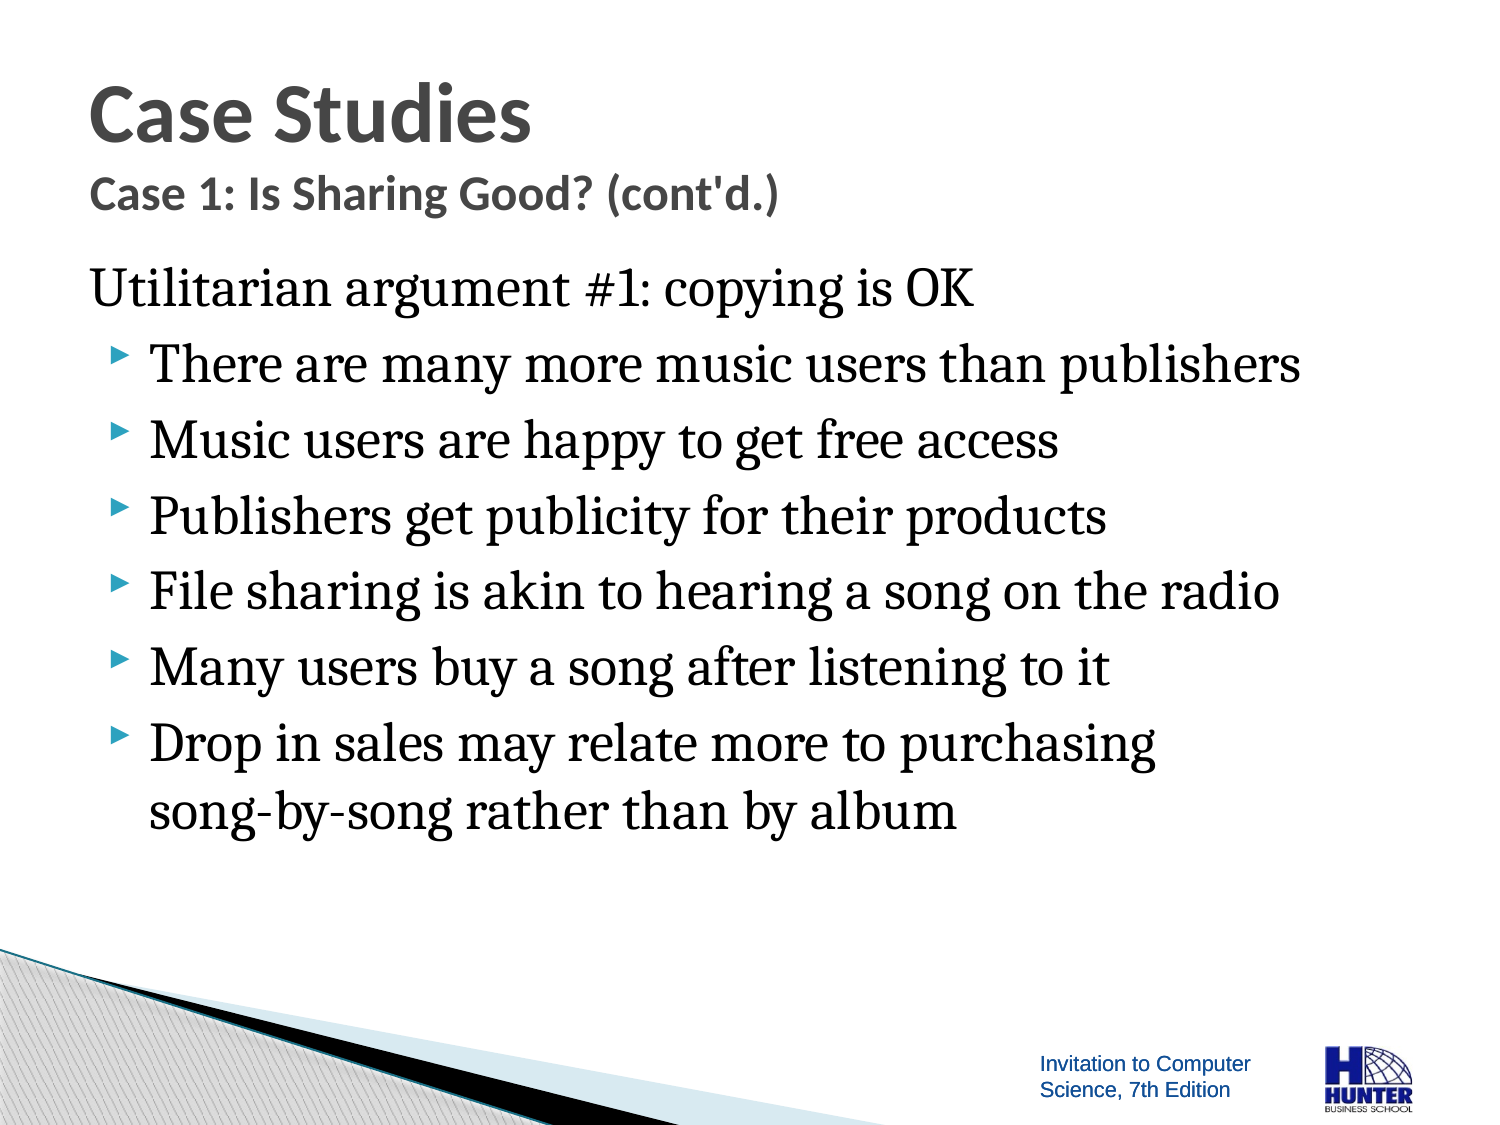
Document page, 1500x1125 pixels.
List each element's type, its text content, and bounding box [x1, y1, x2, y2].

list Utilitarian argument #1: copying is OK There are many more music users than publishers Music users are happy to get free access Publishers get publicity for their products File sharing is akin to hearing a song on the radio Many users buy a song after listening to it Drop in sales may relate more to purchasing song-by-song rather than by album [75, 243, 1425, 986]
picture [1325, 1046, 1413, 1113]
title Case Studies Case 1: Is Sharing Good? (cont'd.) [75, 45, 1425, 233]
